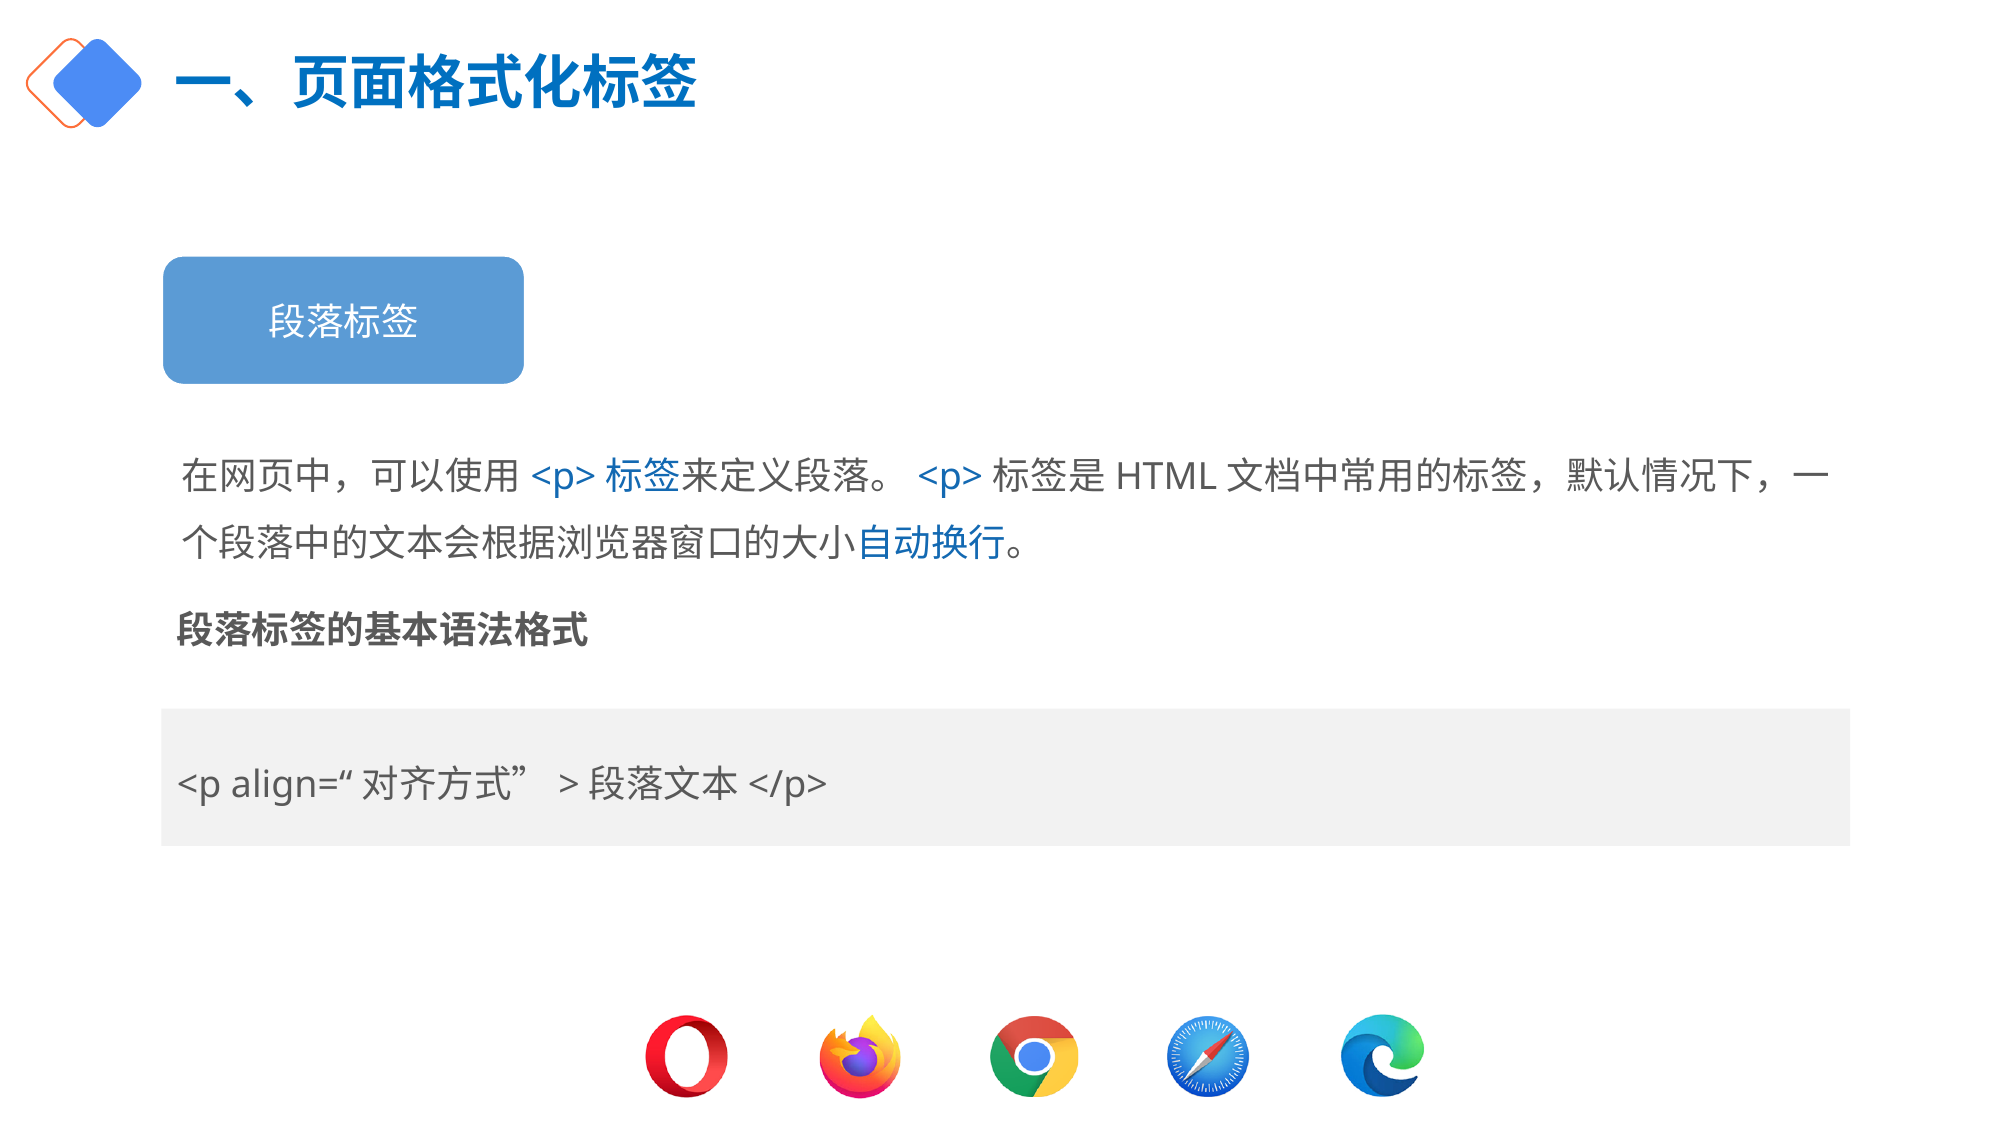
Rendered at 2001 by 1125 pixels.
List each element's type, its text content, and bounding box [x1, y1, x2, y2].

text_box 在网页中，可以使用<p>标签来定义段落。<p>标签是HTML文档中常用的标签，默认情况下，一个段落中的文本会根据浏览器窗口的大小自动换行。 [161, 419, 1851, 575]
picture [568, 999, 1545, 1110]
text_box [156, 708, 1851, 846]
text_box 段落标签的基本语法格式 [156, 573, 1457, 662]
text_box 段落标签 [159, 253, 528, 387]
title 一、页面格式化标签 [159, 25, 929, 144]
